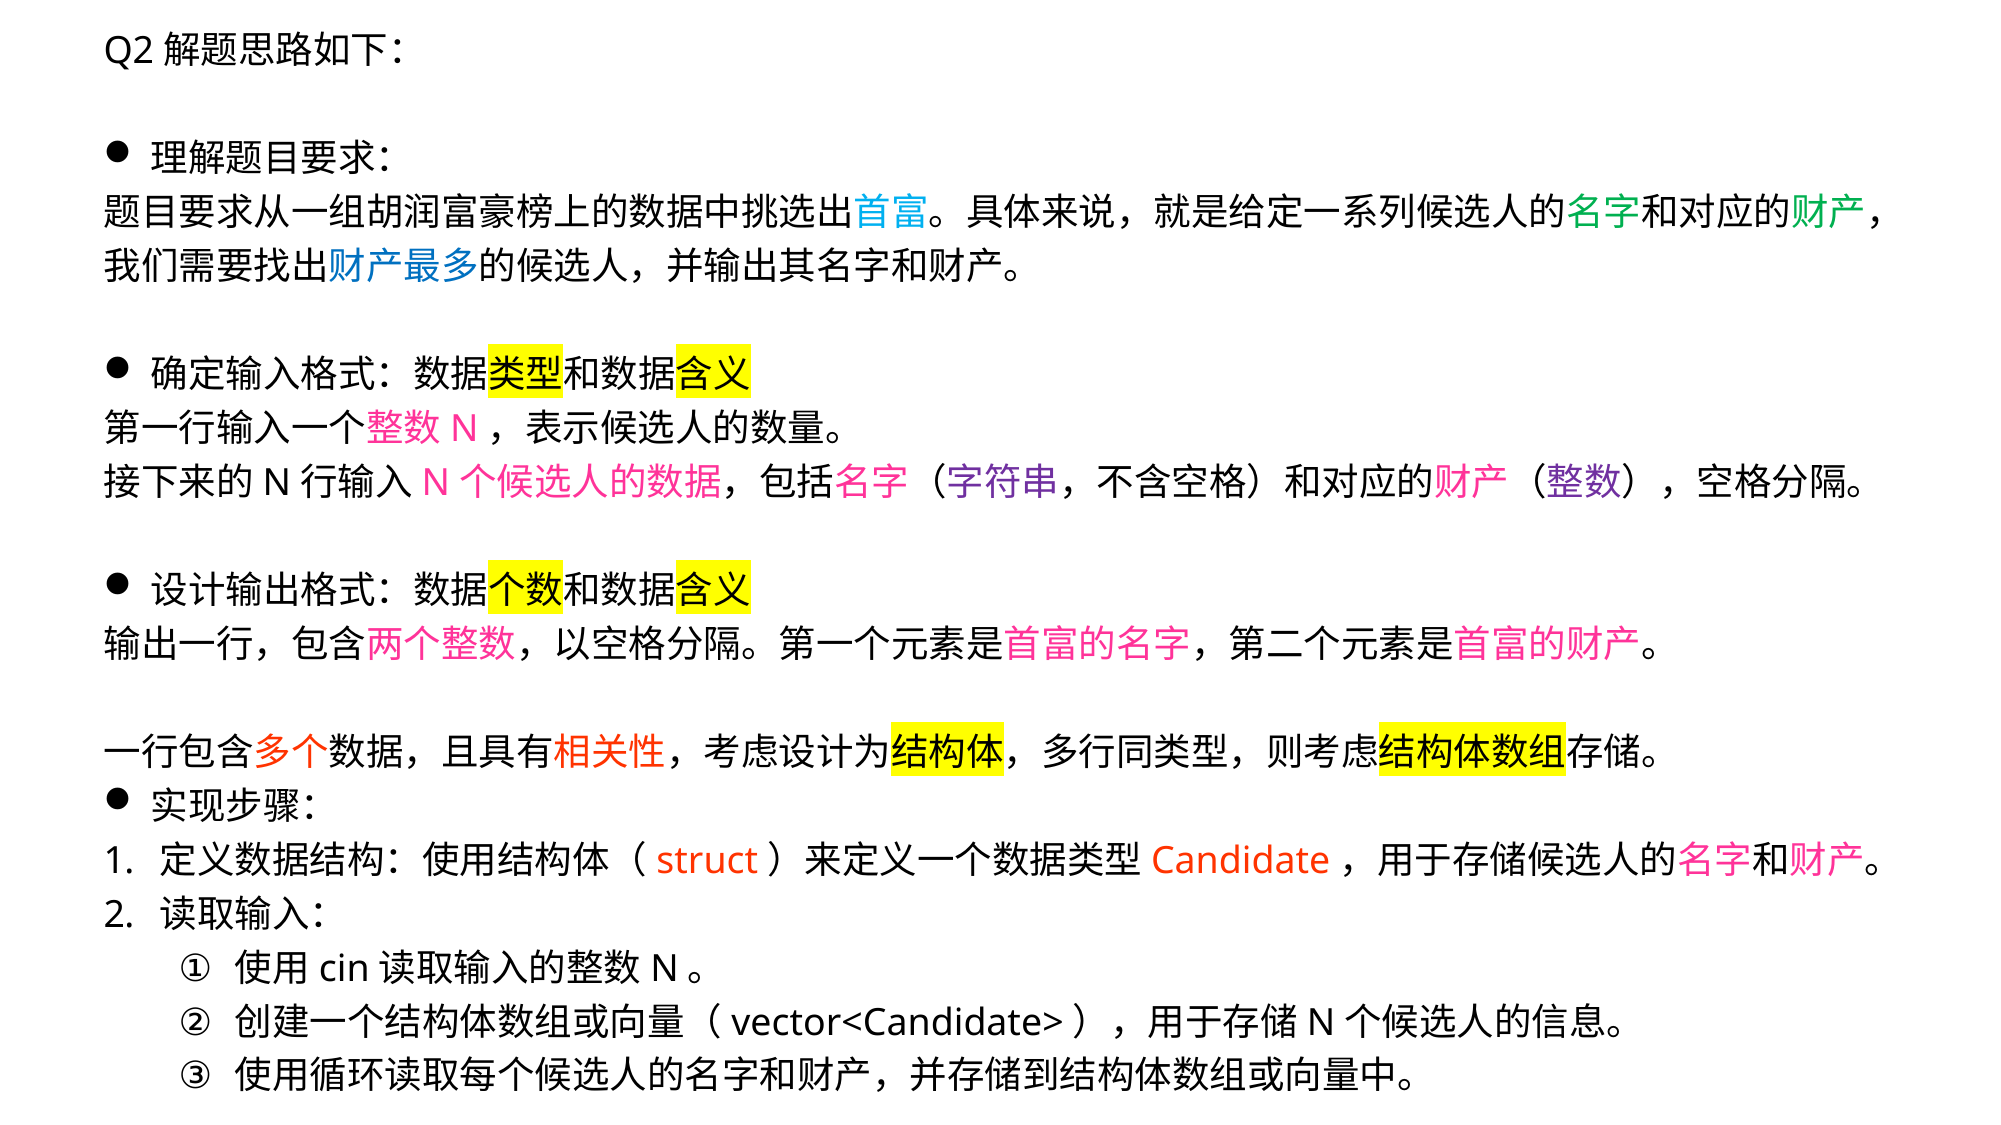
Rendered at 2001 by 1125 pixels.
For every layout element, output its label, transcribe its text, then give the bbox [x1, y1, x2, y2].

text_box Q2解题思路如下： 理解题目要求： 题目要求从一组胡润富豪榜上的数据中挑选出首富。具体来说，就是给定一系列候选人的名字和对应的财产，我们需要找出财产最多的候选人，并输出其名字和财产。 确定输入格式：数据类型和数据含义 第一行输入一个整数N，表示候选人的数量。 接下来的N行输入N个候选人的数据，包括名字（字符串，不含空格）和对应的财产（整数），空格分隔。 设计输出格式：数据个数和数据含义 输出一行，包含两个整数，以空格分隔。第一个元素是首富的名字，第二个元素是首富的财产。 一行包含多个数据，且具有相关性，考虑设计为结构体，多行同类型，则考虑结构体数组存储。 实现步骤： 定义数据结构：使用结构体（struct）来定义一个数据类型Candidate，用于存储候选人的名字和财产。 读取输入： 使用cin读取输入的整数N。 创建一个结构体数组或向量（vector<Candidate>），用于存储N个候选人的信息。 使用循环读取每个候选人的名字和财产，并存储到结构体数组或向量中。 [88, 9, 1911, 1104]
